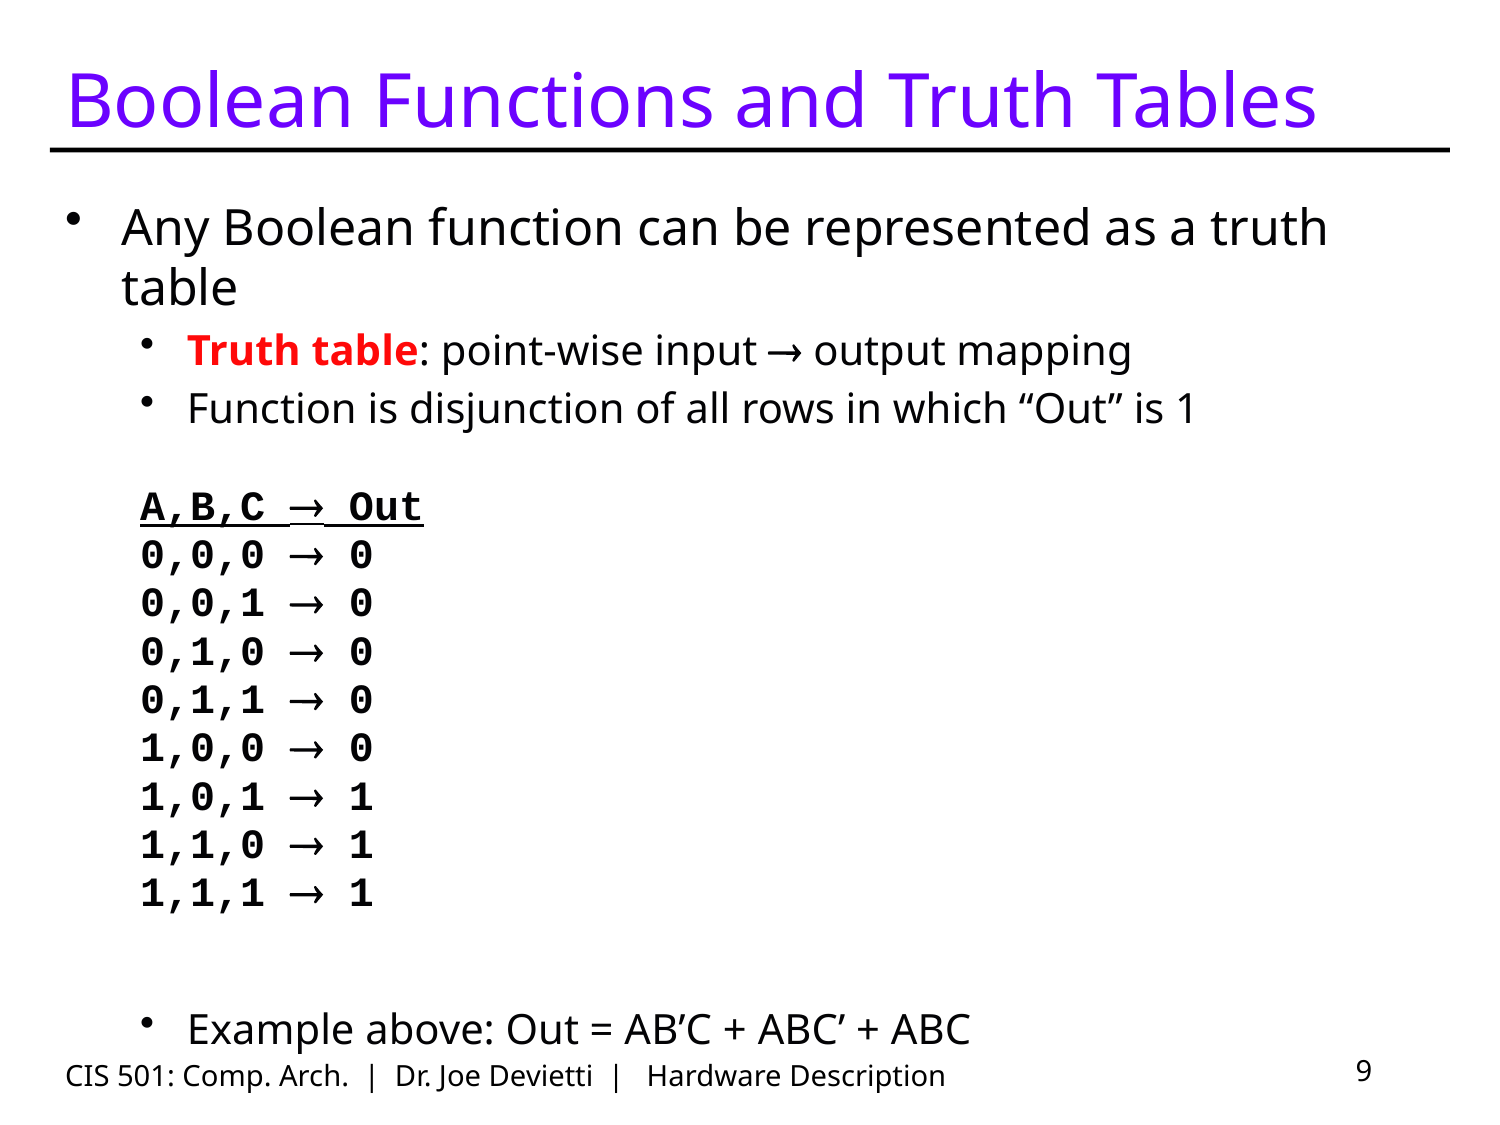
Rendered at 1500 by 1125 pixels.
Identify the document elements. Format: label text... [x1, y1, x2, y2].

slide_number 9 [1074, 1049, 1388, 1101]
footer CIS 501: Comp. Arch. | Dr. Joe Devietti | Hardware Description [49, 1049, 988, 1101]
list Any Boolean function can be represented as a truth table Truth table: point-wise input  output mapping Function is disjunction of all rows in which “Out” is 1 A,B,C  Out 0,0,0  0 0,0,1  0 0,1,0  0 0,1,1  0 1,0,0  0 1,0,1  1 1,1,0  1 1,1,1  1 Example above: Out = AB’C + ABC’ + ABC [49, 187, 1451, 1026]
title Boolean Functions and Truth Tables [49, 37, 1376, 151]
